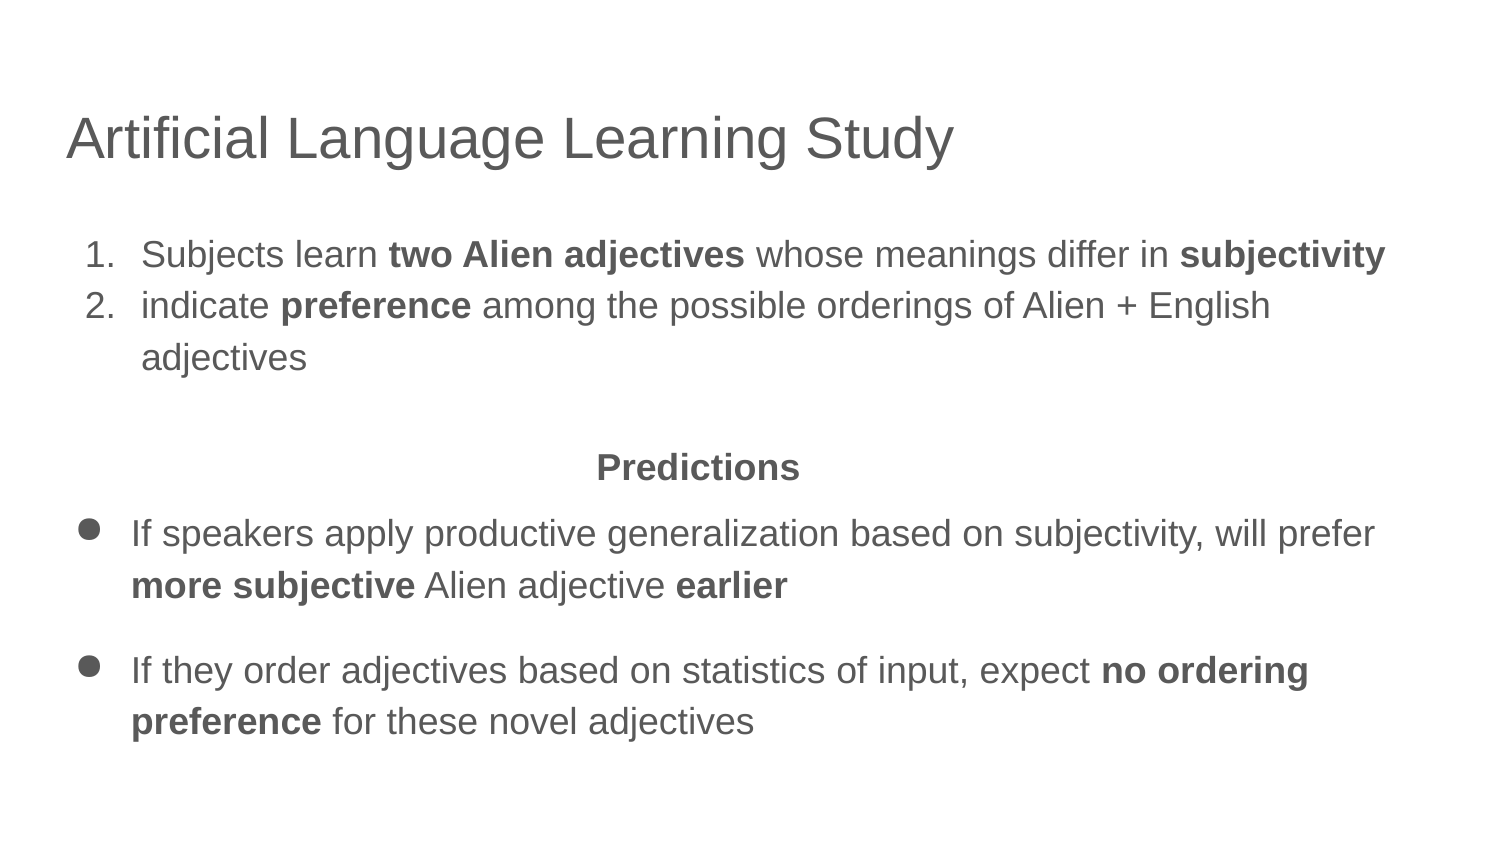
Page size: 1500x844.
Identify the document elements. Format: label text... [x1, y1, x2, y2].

list Subjects learn two Alien adjectives whose meanings differ in subjectivity indicate preference among the possible orderings of Alien + English adjectives [51, 207, 1449, 398]
text_box If speakers apply productive generalization based on subjectivity, will prefer more subjective Alien adjective earlier If they order adjectives based on statistics of input, expect no ordering preference for these novel adjectives [40, 471, 1449, 774]
text_box Predictions [581, 397, 1074, 527]
title Artificial Language Learning Study [51, 75, 1449, 169]
